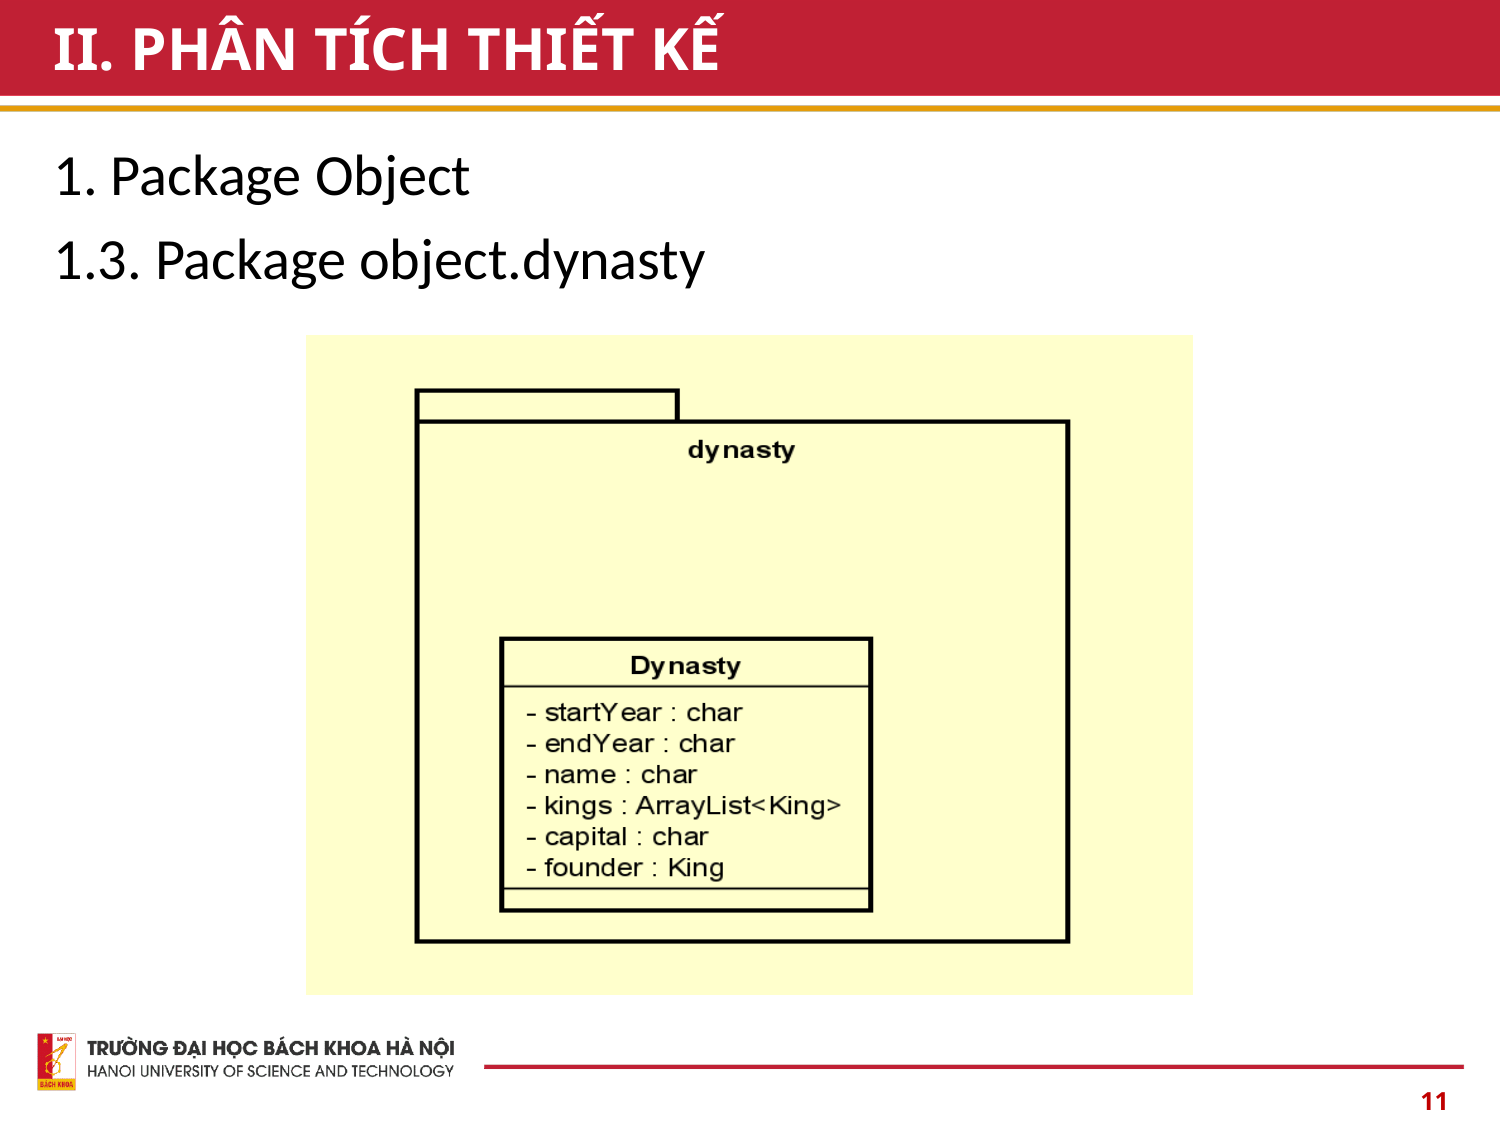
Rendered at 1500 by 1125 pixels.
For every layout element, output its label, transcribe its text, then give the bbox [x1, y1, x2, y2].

slide_number ‹#› [1126, 1078, 1464, 1125]
title II. PHÂN TÍCH THIẾT KẾ [38, 12, 1462, 87]
picture [0, 0, 1500, 1125]
list 1. Package Object 1.3. Package object.dynasty [38, 138, 1462, 1008]
